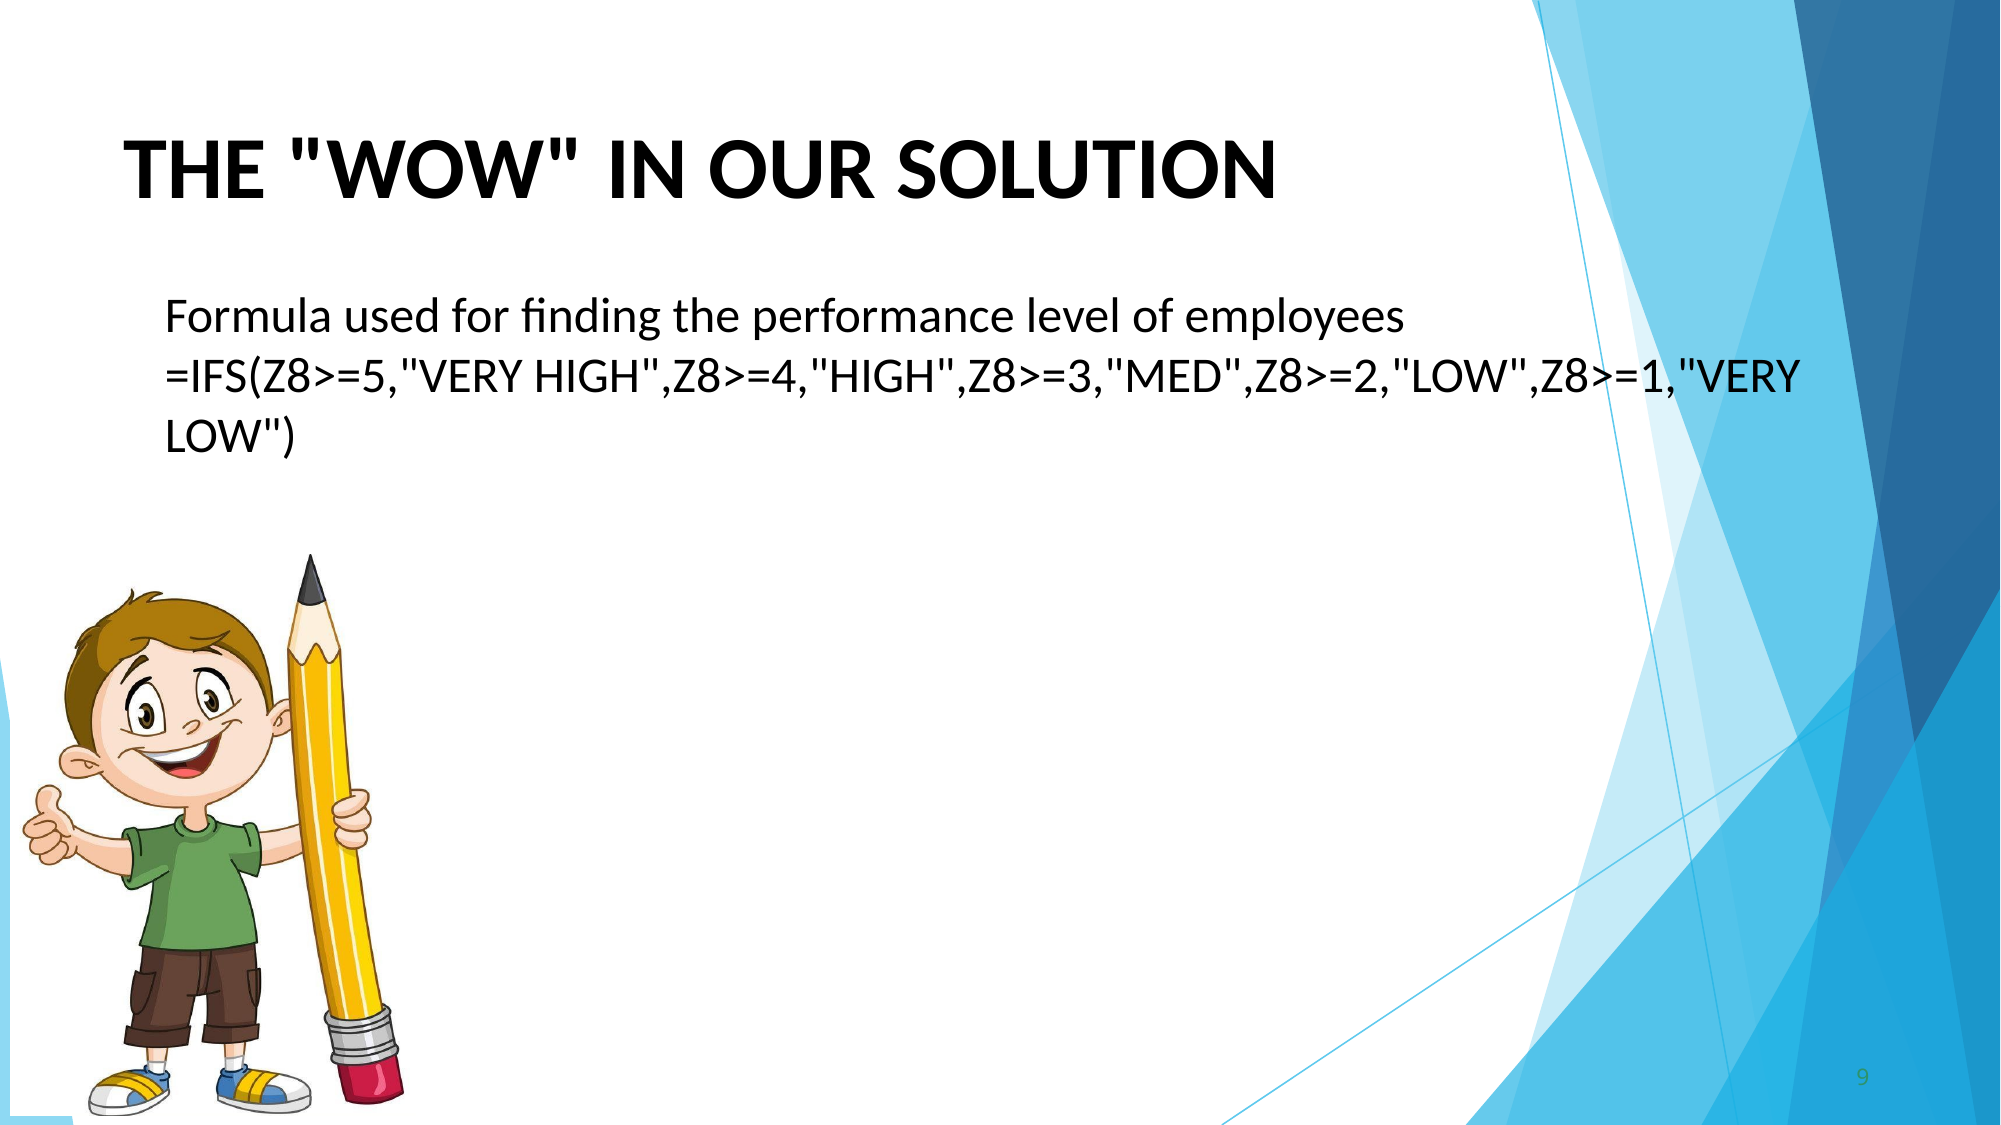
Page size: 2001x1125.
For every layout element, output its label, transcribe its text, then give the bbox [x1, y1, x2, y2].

title THE "WOW" IN OUR SOLUTION [121, 107, 1513, 298]
text_box Formula used for finding the performance level of employees =IFS(Z8>=5,"VERY HIGH",Z8>=4,"HIGH",Z8>=3,"MED",Z8>=2,"LOW",Z8>=1,"VERY LOW") [150, 275, 1913, 540]
text_box 9 [1849, 1061, 1888, 1095]
picture [10, 554, 416, 1116]
